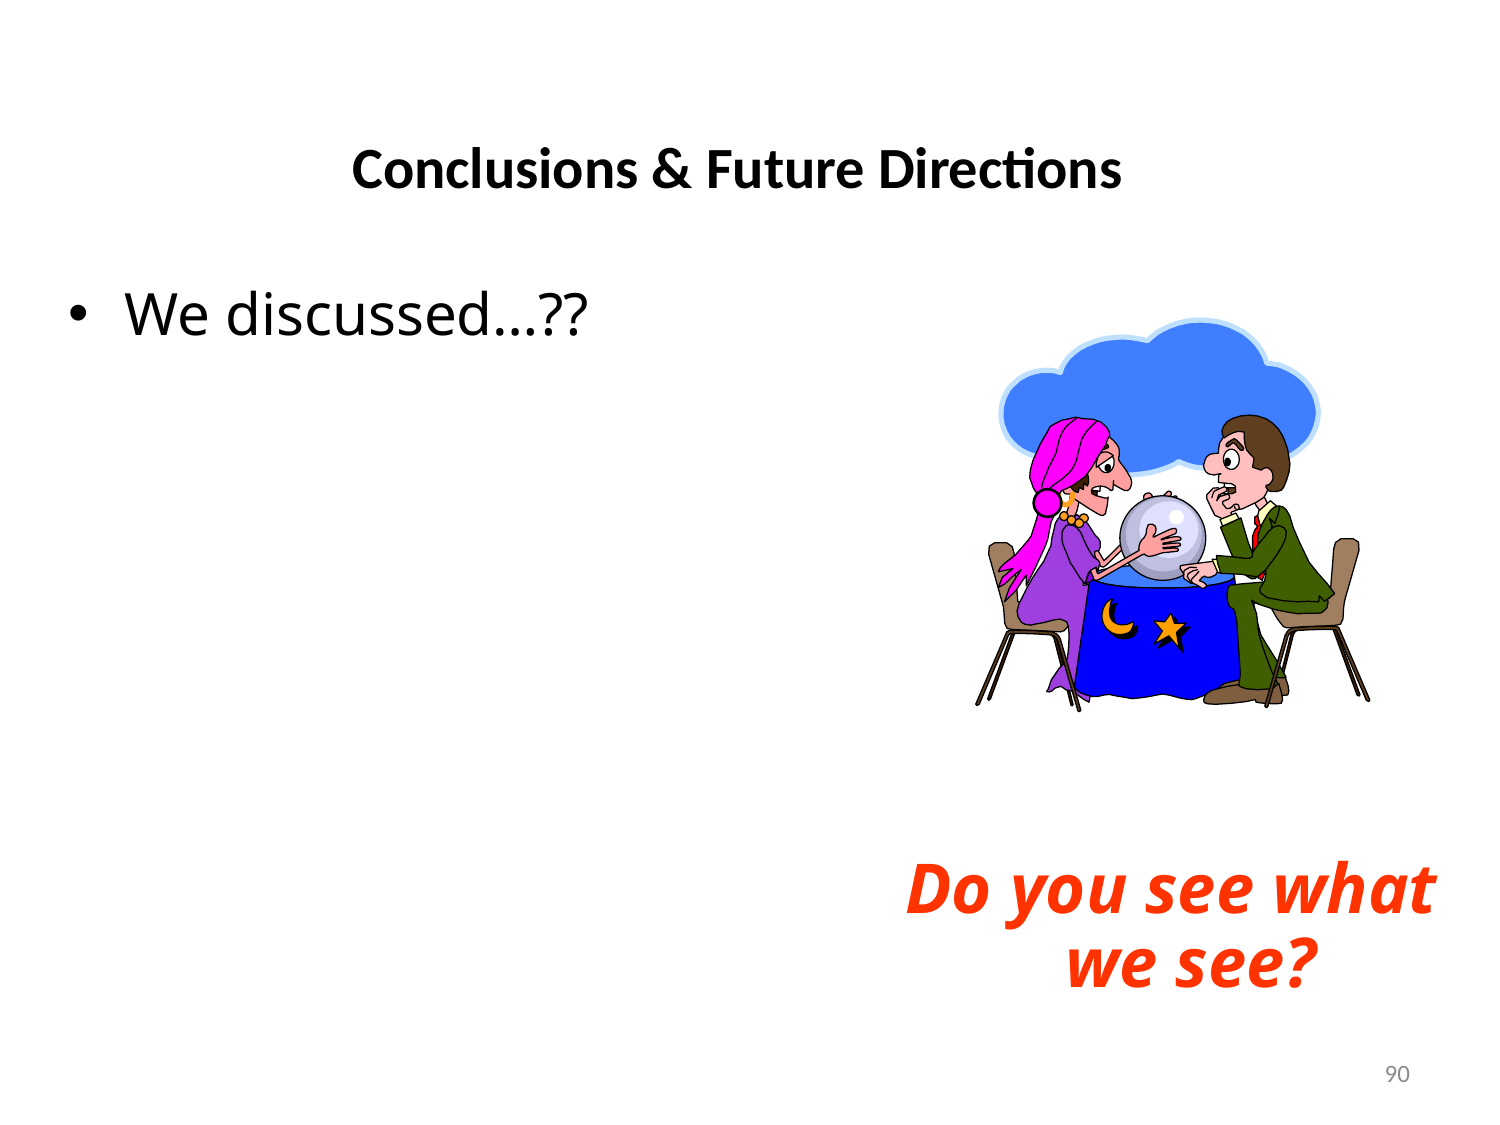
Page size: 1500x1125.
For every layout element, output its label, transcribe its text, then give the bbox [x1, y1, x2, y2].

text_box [974, 314, 1373, 716]
list We discussed…?? [53, 269, 952, 1012]
title Conclusions & Future Directions [148, 94, 1327, 237]
slide_number 90 [1074, 1042, 1425, 1103]
text_box Do you see what we see? [862, 846, 1463, 1038]
